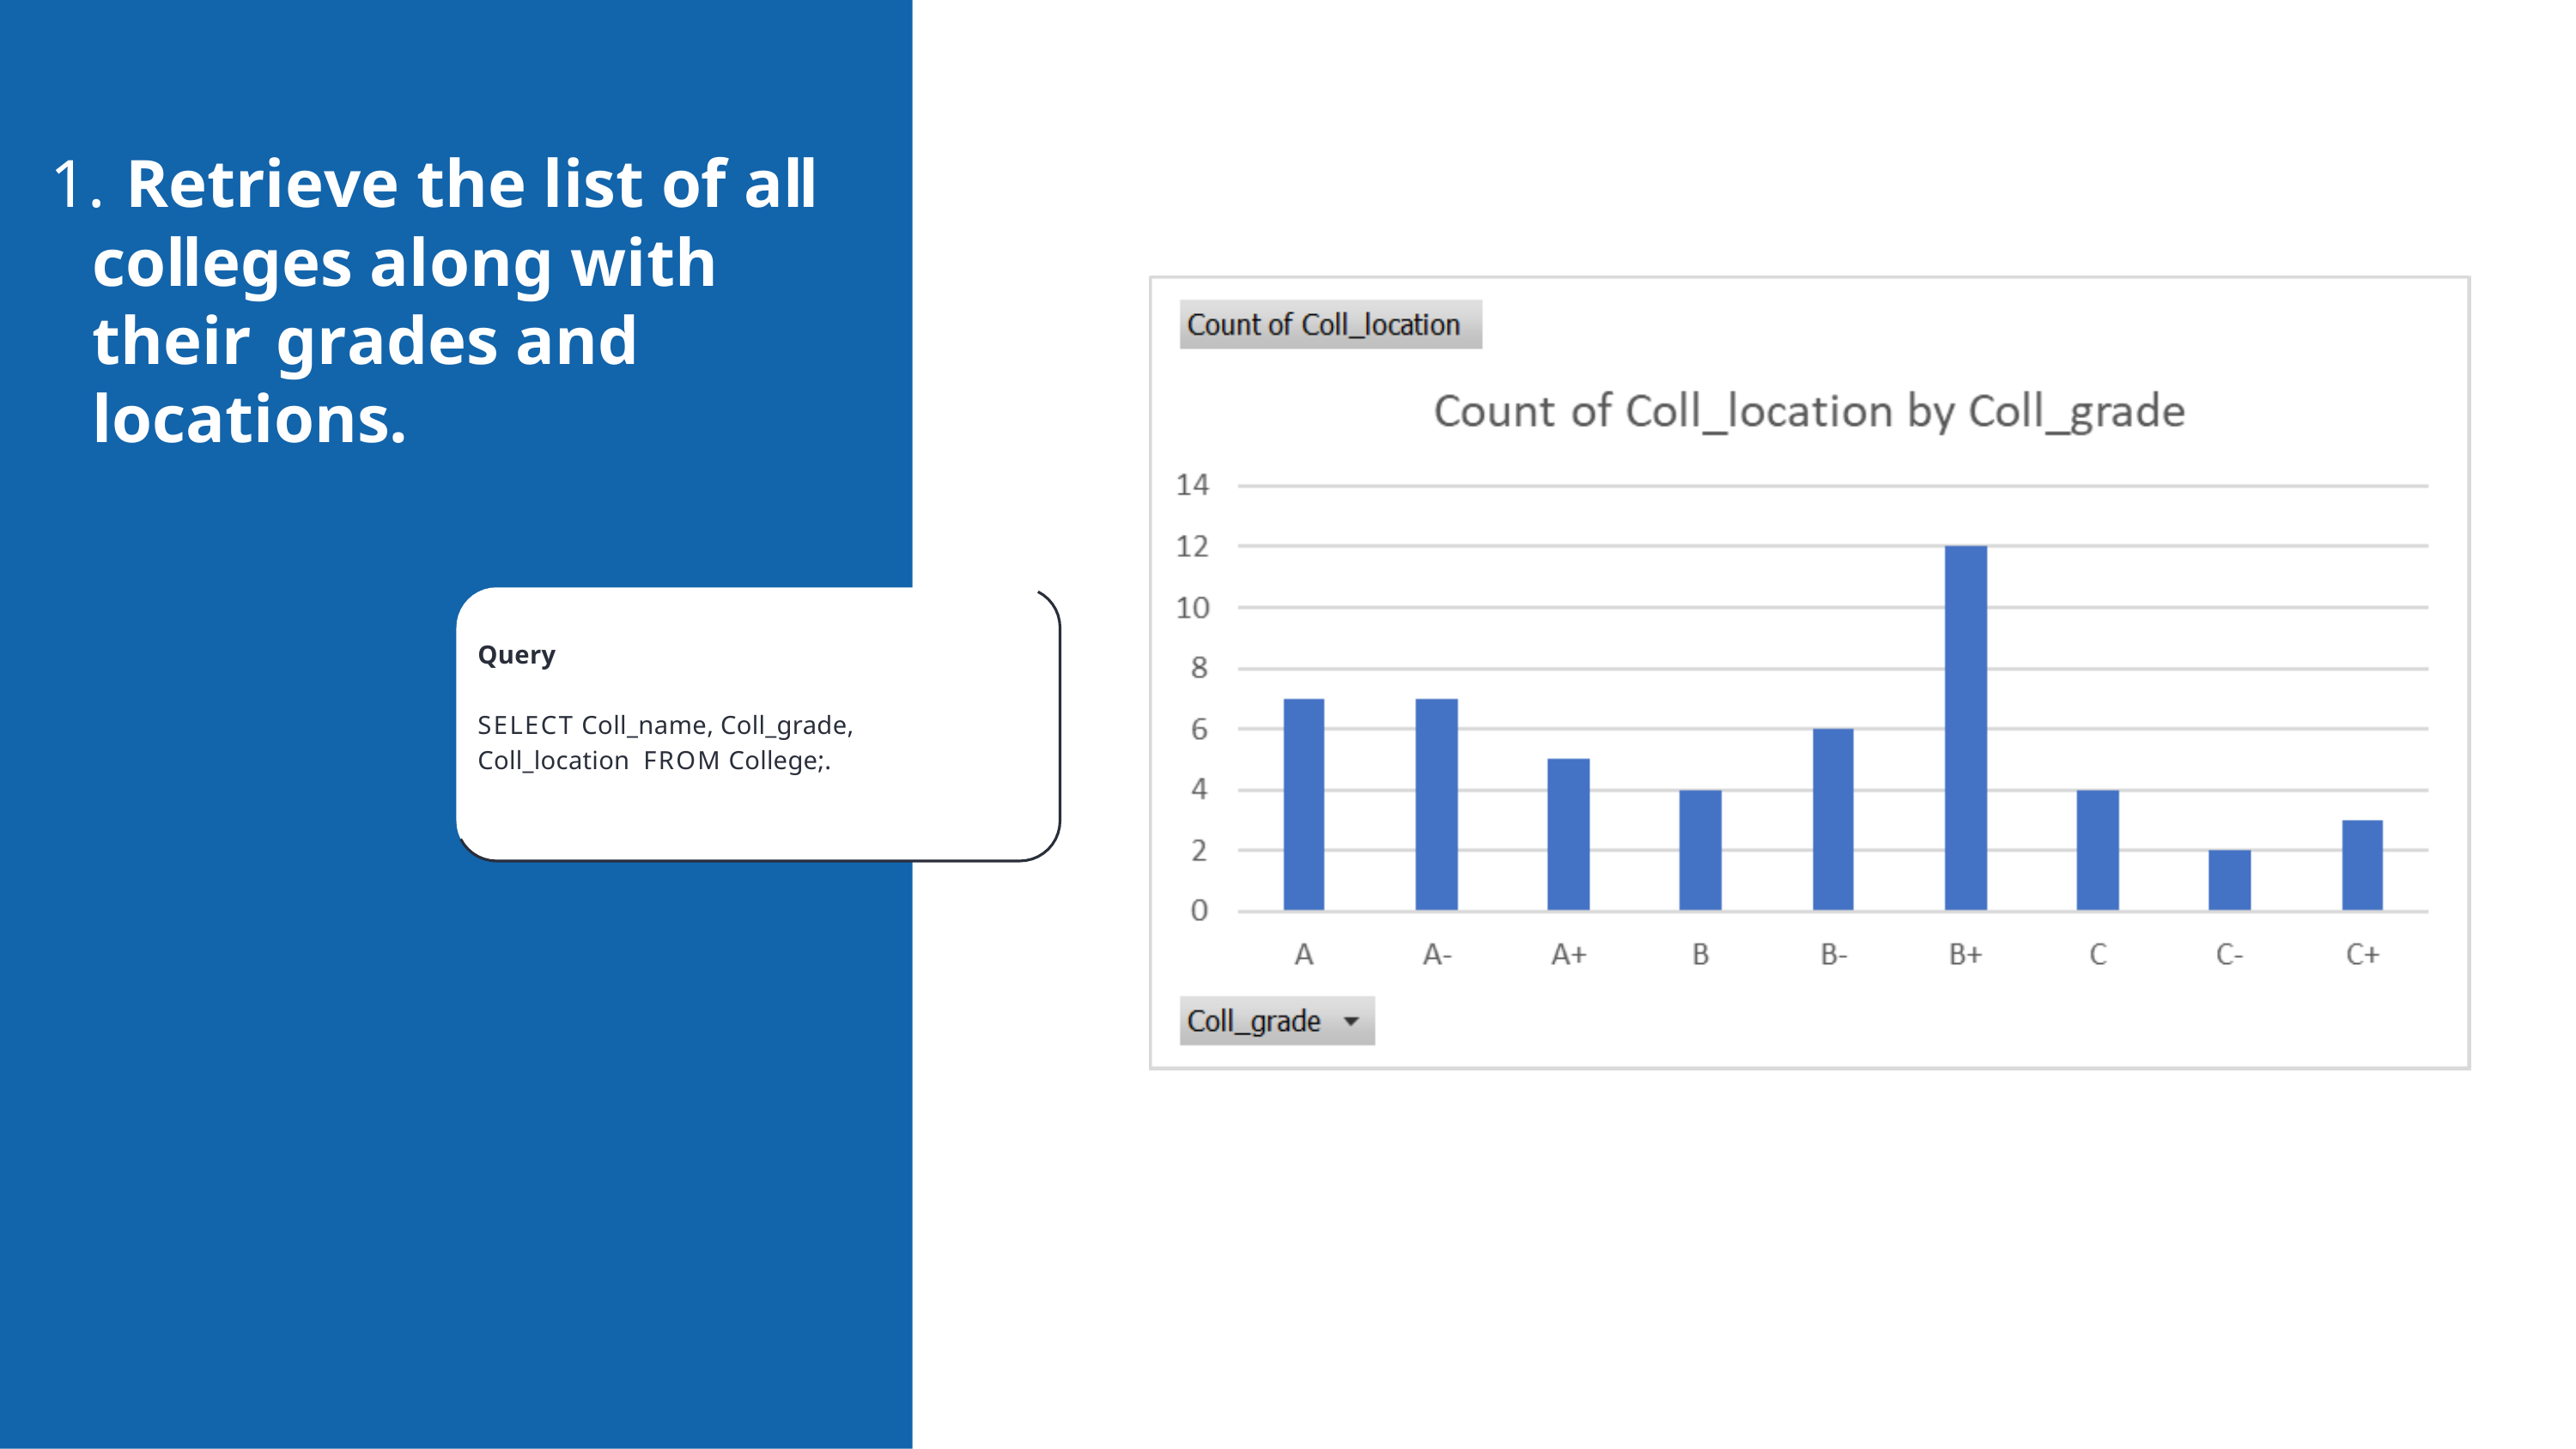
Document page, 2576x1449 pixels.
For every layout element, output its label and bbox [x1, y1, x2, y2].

text_box [0, 0, 1062, 1449]
picture [1149, 276, 2472, 1071]
